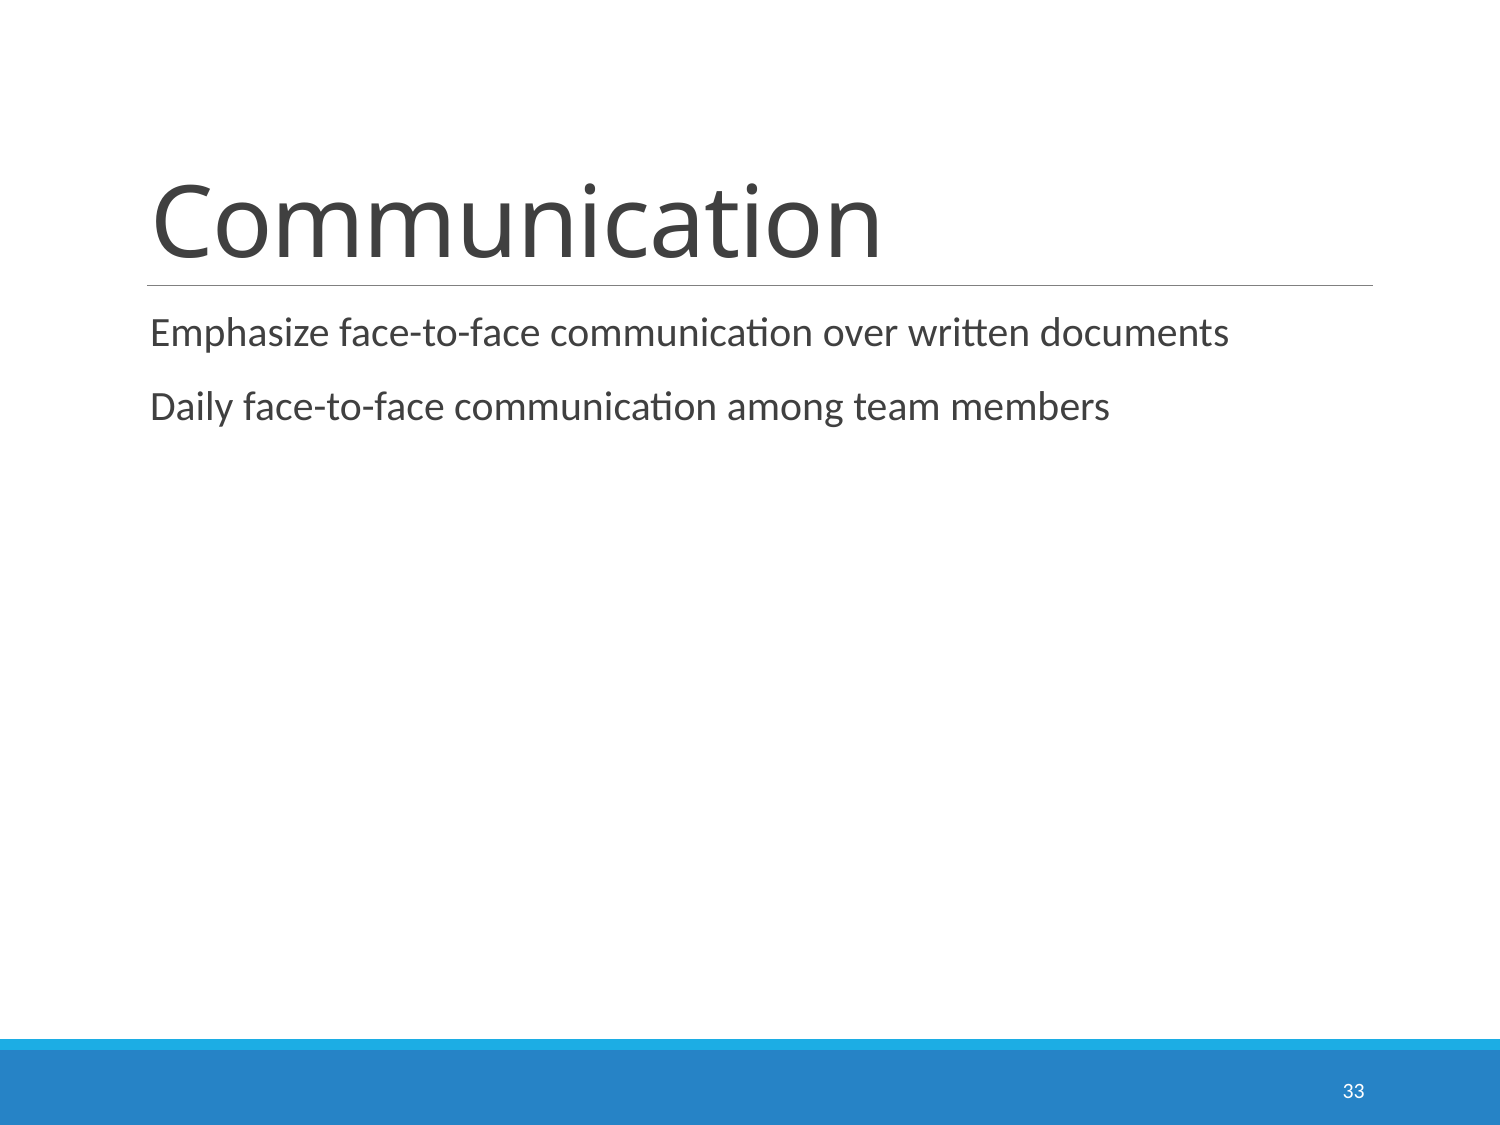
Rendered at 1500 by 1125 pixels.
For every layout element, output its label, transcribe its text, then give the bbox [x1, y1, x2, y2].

title Communication [135, 47, 1373, 285]
slide_number 33 [1218, 1059, 1380, 1120]
list Emphasize face-to-face communication over written documents Daily face-to-face communication among team members [135, 302, 1373, 963]
